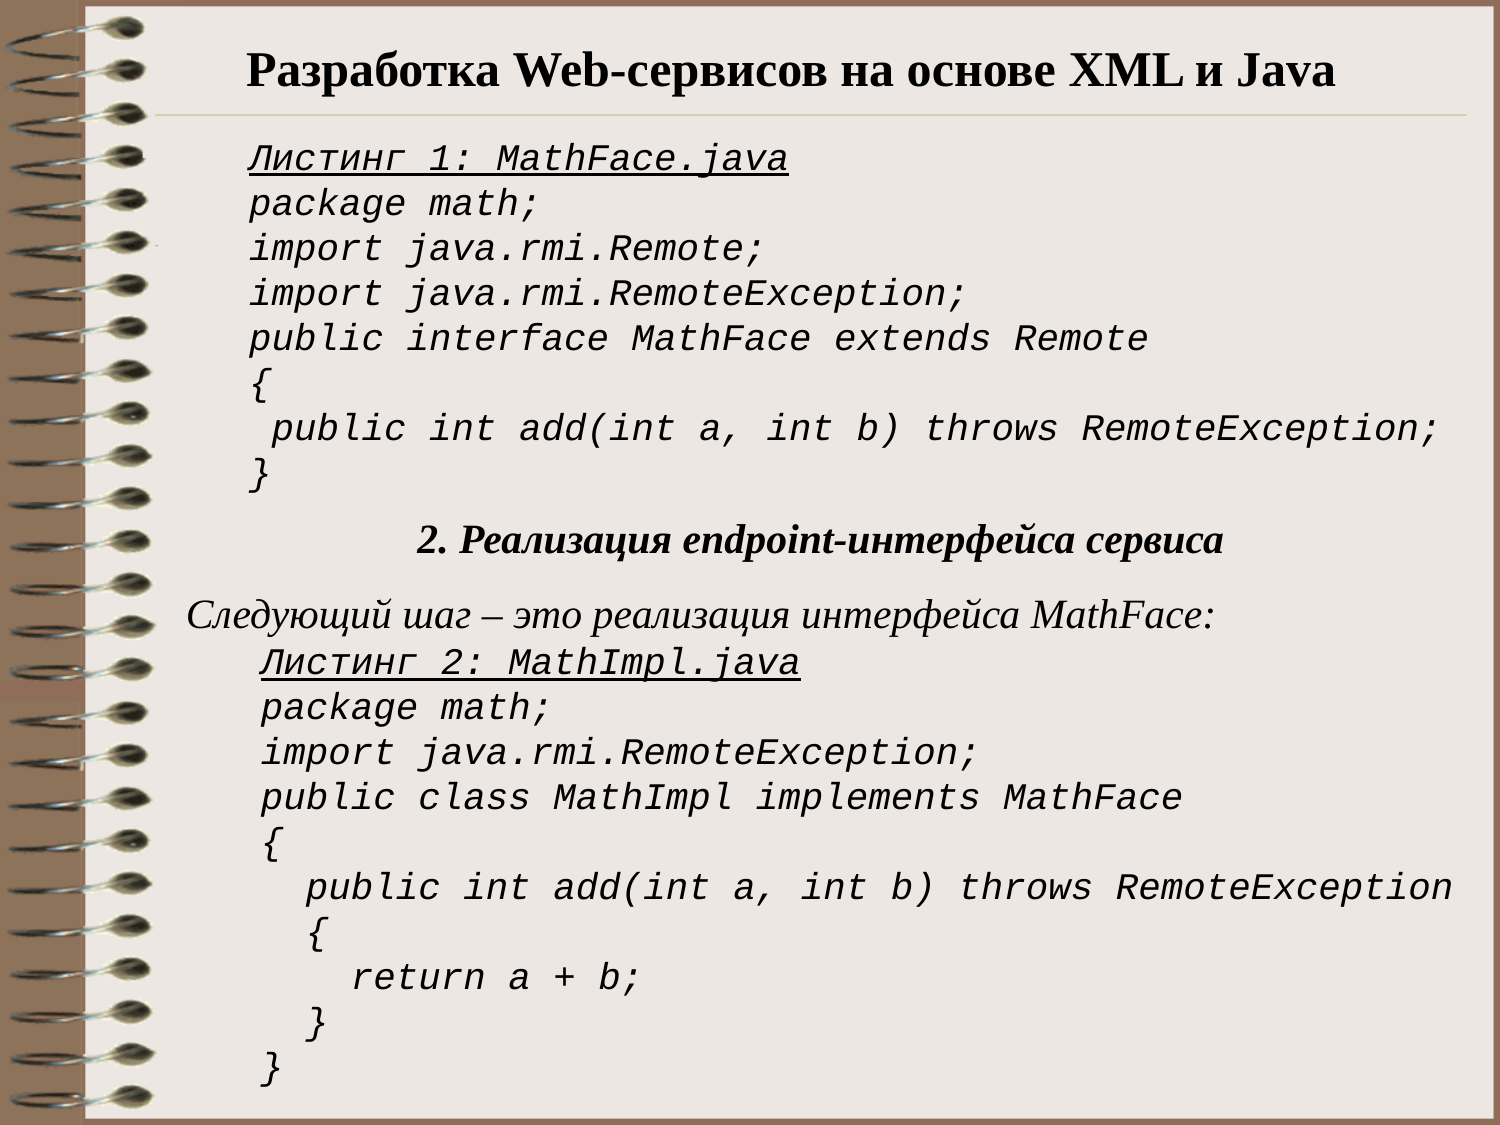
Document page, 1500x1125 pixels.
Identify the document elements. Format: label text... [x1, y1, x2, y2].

title Разработка Web-сервисов на основе XML и Java [183, 30, 1399, 102]
text_box 2. Реализация endpoint-интерфейса сервиса Следующий шаг – это реализация интерфейса MathFace: Листинг 2: MathImpl.java package math; import java.rmi.RemoteException; public class MathImpl implements MathFace { public int add(int a, int b) throws RemoteException { return a + b; } } [171, 479, 1471, 1095]
picture [0, 0, 1500, 1125]
text_box Листинг 1: MathFace.java package math; import java.rmi.Remote; import java.rmi.RemoteException; public interface MathFace extends Remote { public int add(int a, int b) throws RemoteException; } [159, 125, 1471, 501]
